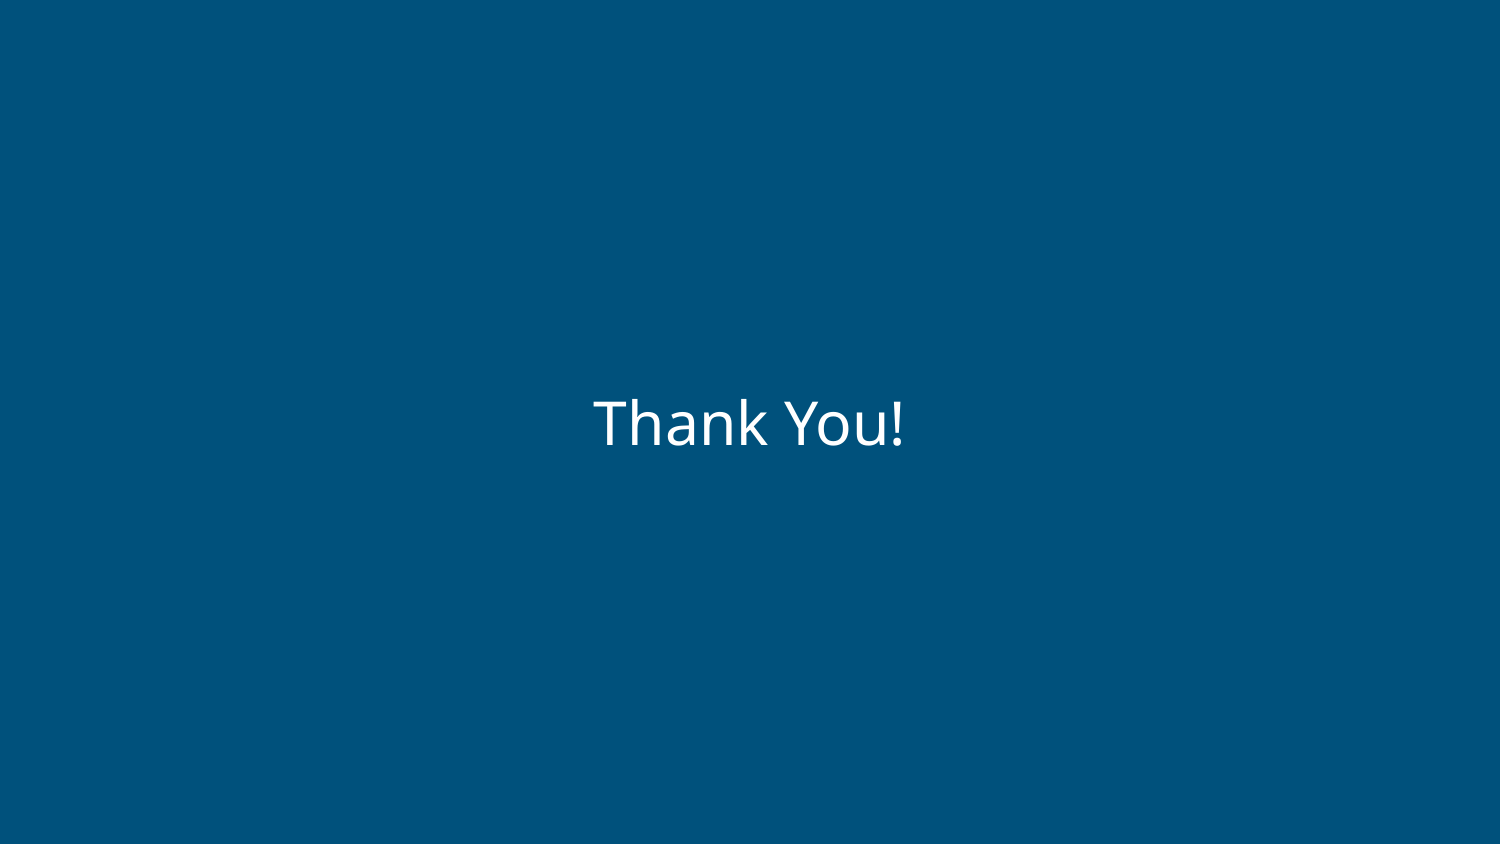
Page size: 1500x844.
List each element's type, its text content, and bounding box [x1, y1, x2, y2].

title Thank You! [63, 365, 1437, 479]
